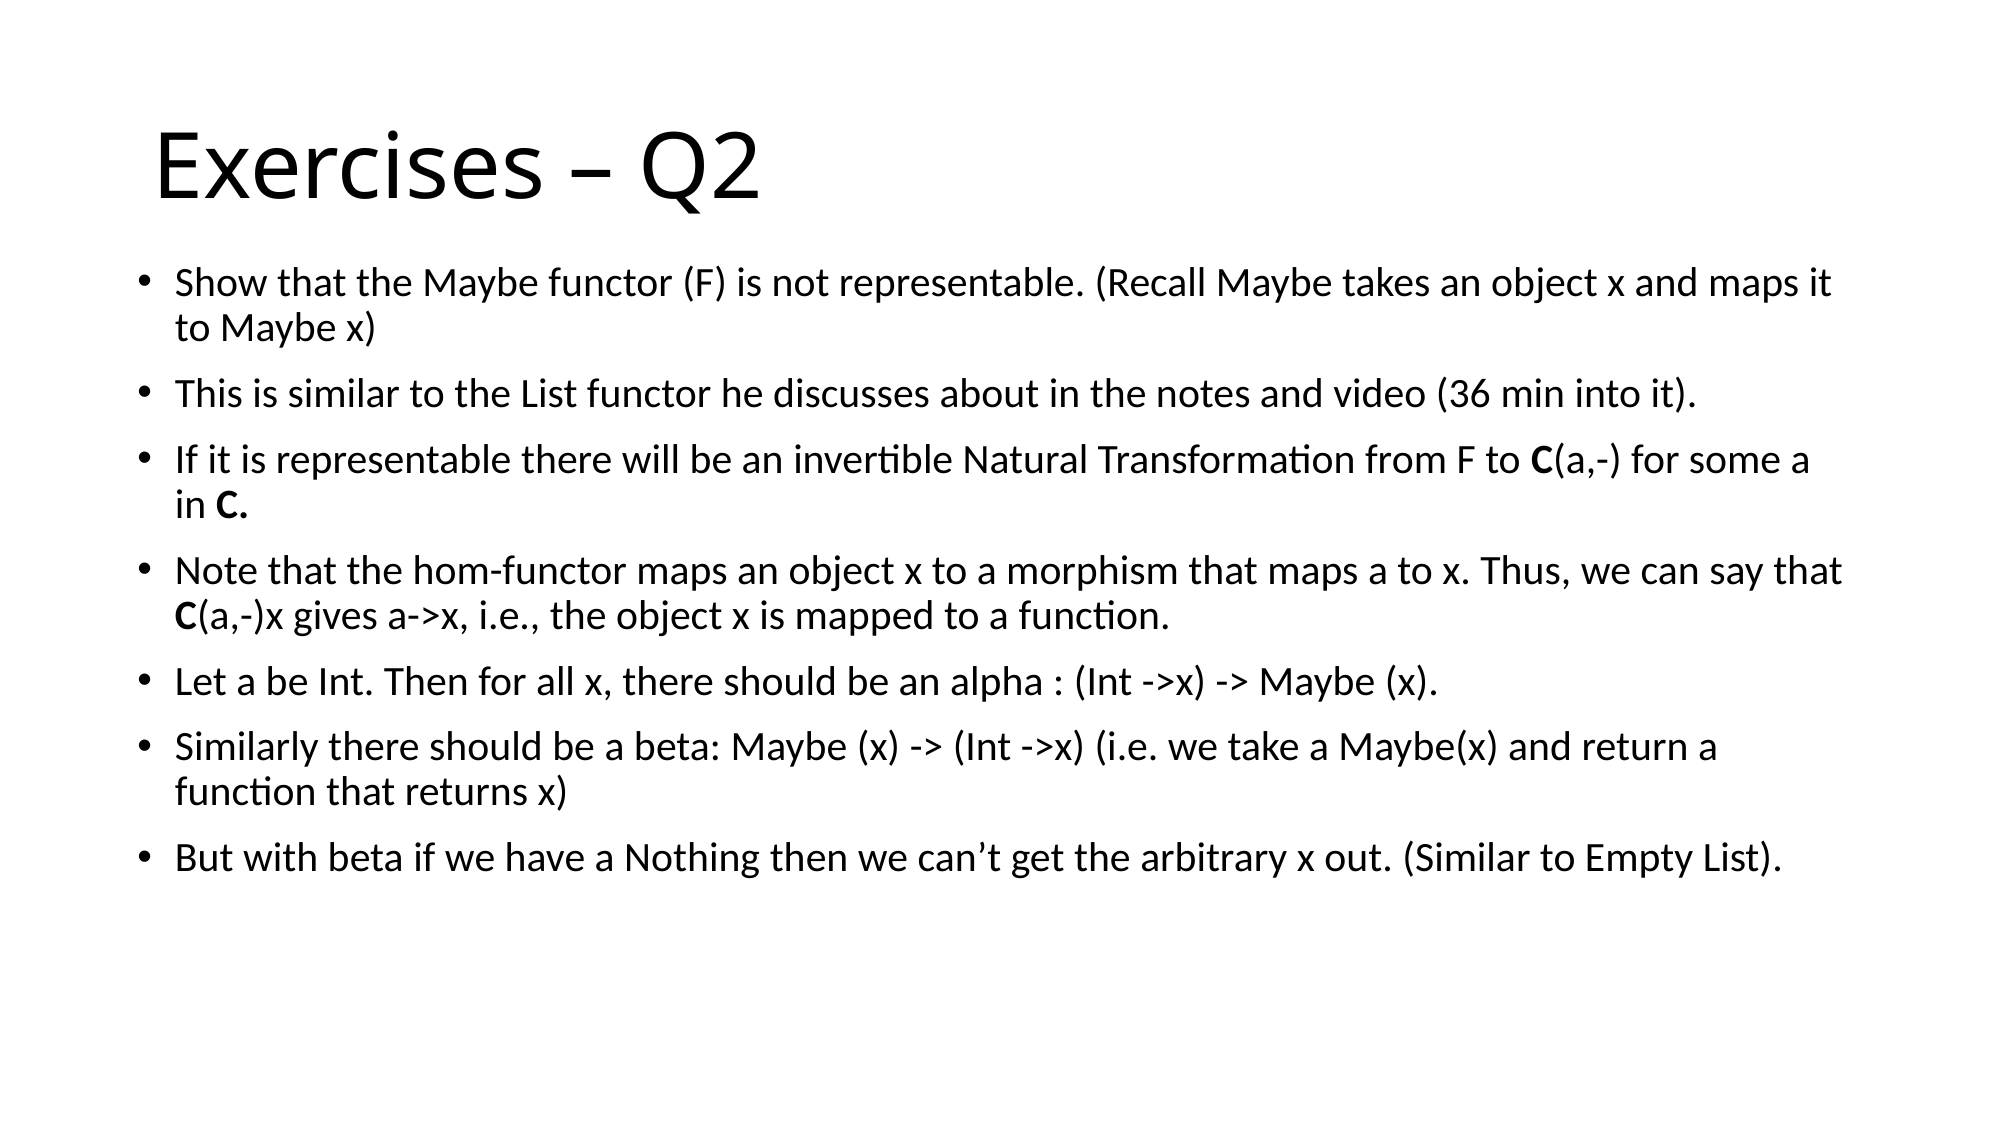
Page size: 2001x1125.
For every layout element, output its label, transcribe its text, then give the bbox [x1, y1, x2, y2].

title Exercises – Q2 [137, 59, 1863, 253]
list Show that the Maybe functor (F) is not representable. (Recall Maybe takes an object x and maps it to Maybe x) This is similar to the List functor he discusses about in the notes and video (36 min into it). If it is representable there will be an invertible Natural Transformation from F to C(a,-) for some a in C. Note that the hom-functor maps an object x to a morphism that maps a to x. Thus, we can say that C(a,-)x gives a->x, i.e., the object x is mapped to a function. Let a be Int. Then for all x, there should be an alpha : (Int ->x) -> Maybe (x). Similarly there should be a beta: Maybe (x) -> (Int ->x) (i.e. we take a Maybe(x) and return a function that returns x) But with beta if we have a Nothing then we can’t get the arbitrary x out. (Similar to Empty List). [122, 253, 1863, 1014]
